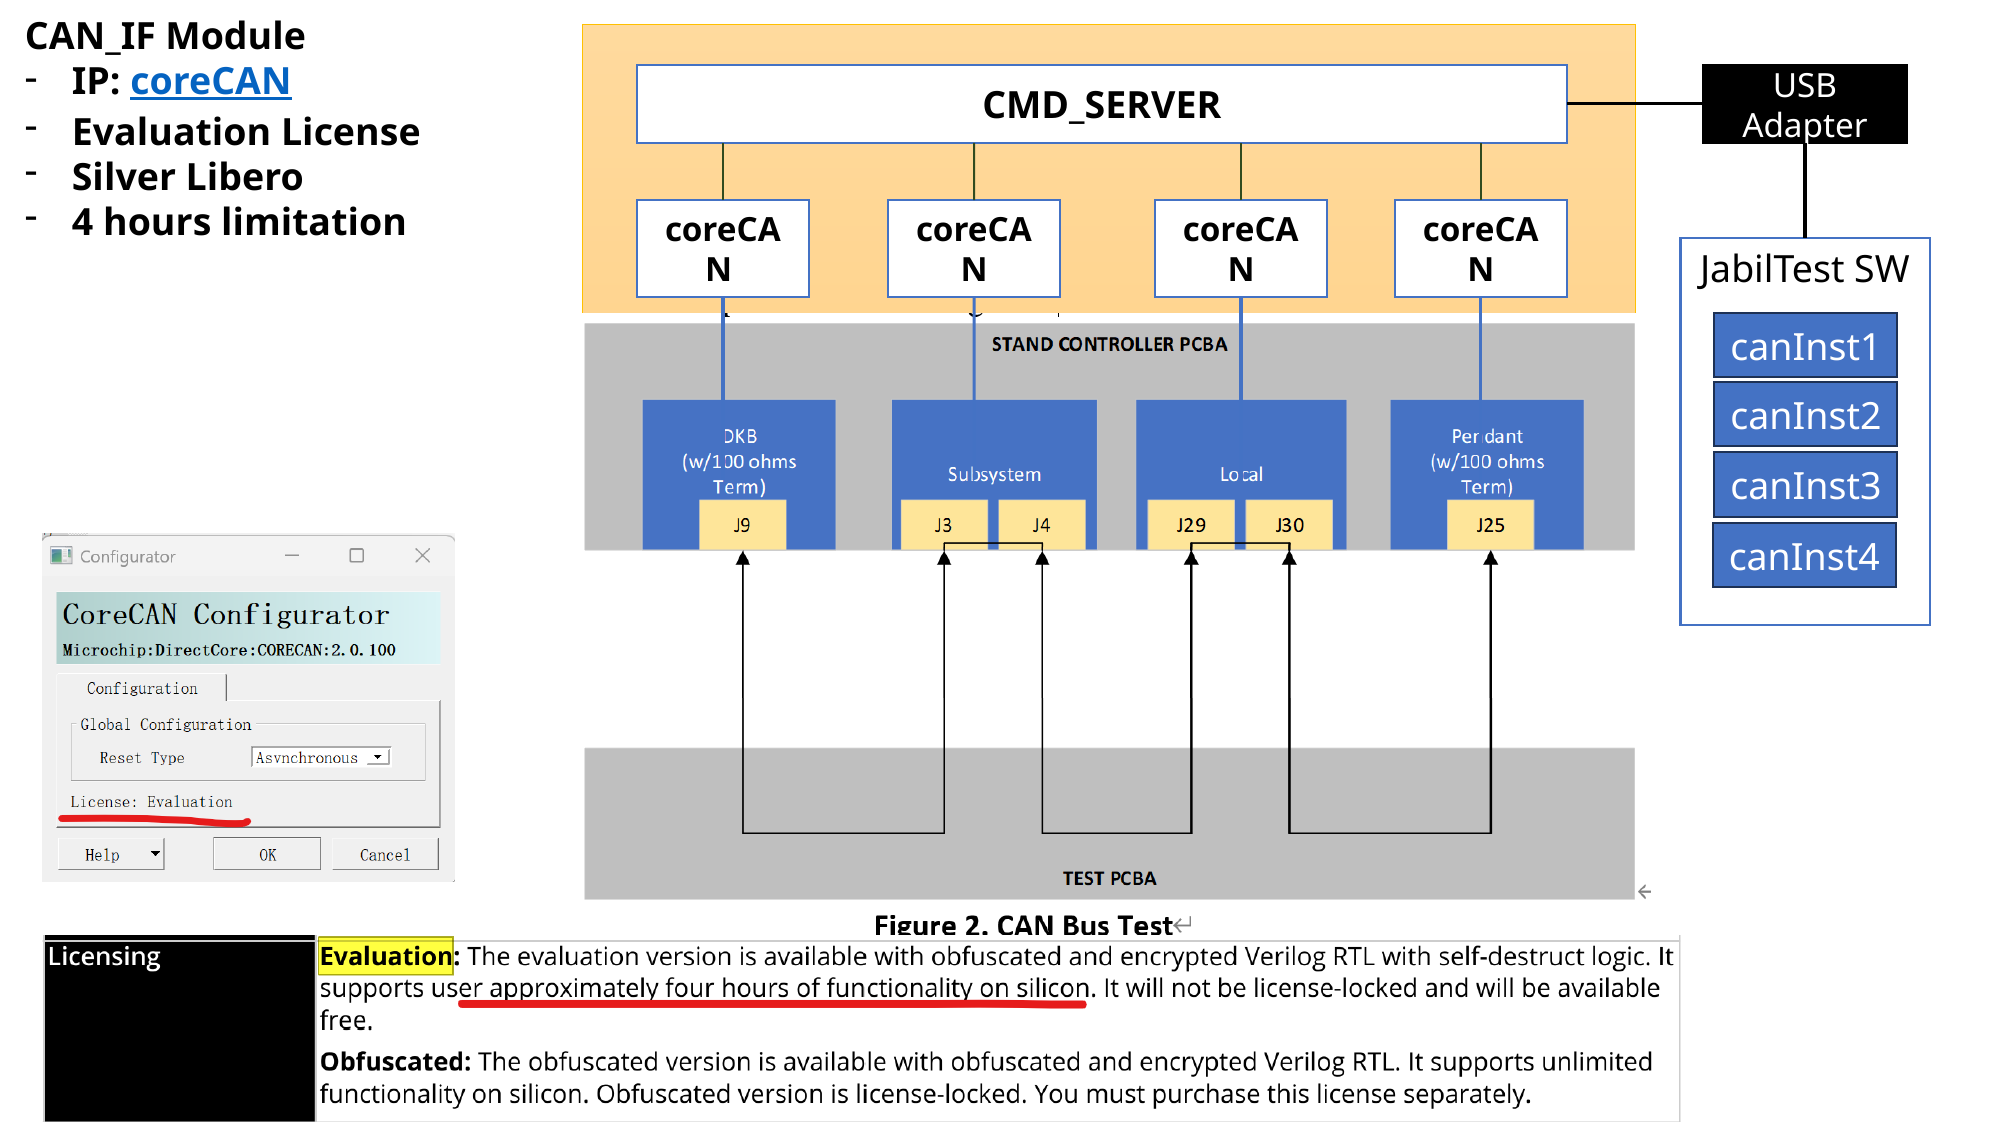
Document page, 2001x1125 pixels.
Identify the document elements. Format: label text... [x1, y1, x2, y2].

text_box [575, 24, 1930, 943]
text_box CAN_IF Module IP: coreCAN Evaluation License Silver Libero 4 hours limitation [10, 4, 497, 296]
picture [42, 935, 1681, 1122]
picture [42, 533, 455, 882]
